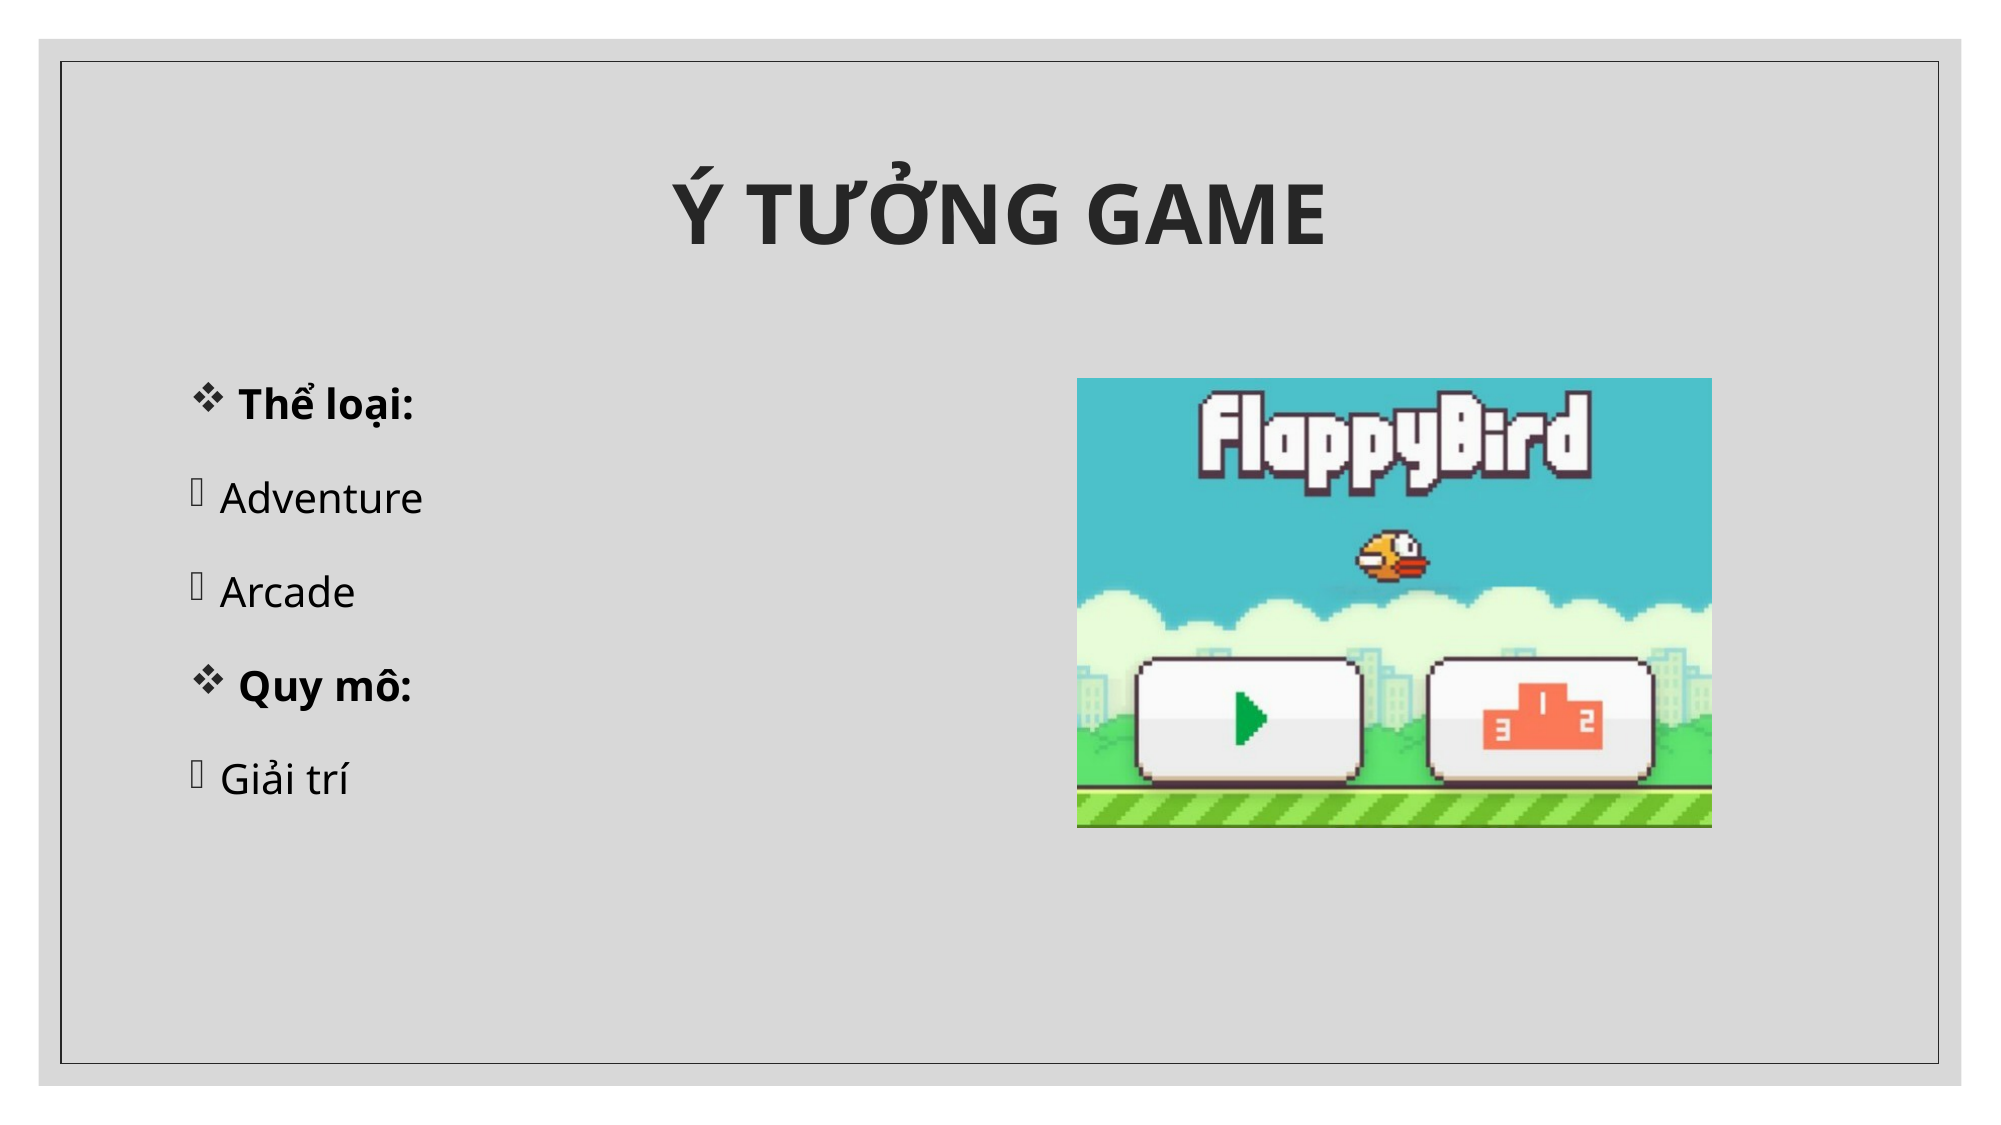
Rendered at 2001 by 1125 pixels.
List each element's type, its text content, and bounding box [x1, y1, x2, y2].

list Thể loại: Adventure Arcade Quy mô: Giải trí [174, 345, 1825, 977]
picture [1077, 378, 1712, 828]
title Ý TƯỞNG GAME [174, 105, 1825, 331]
